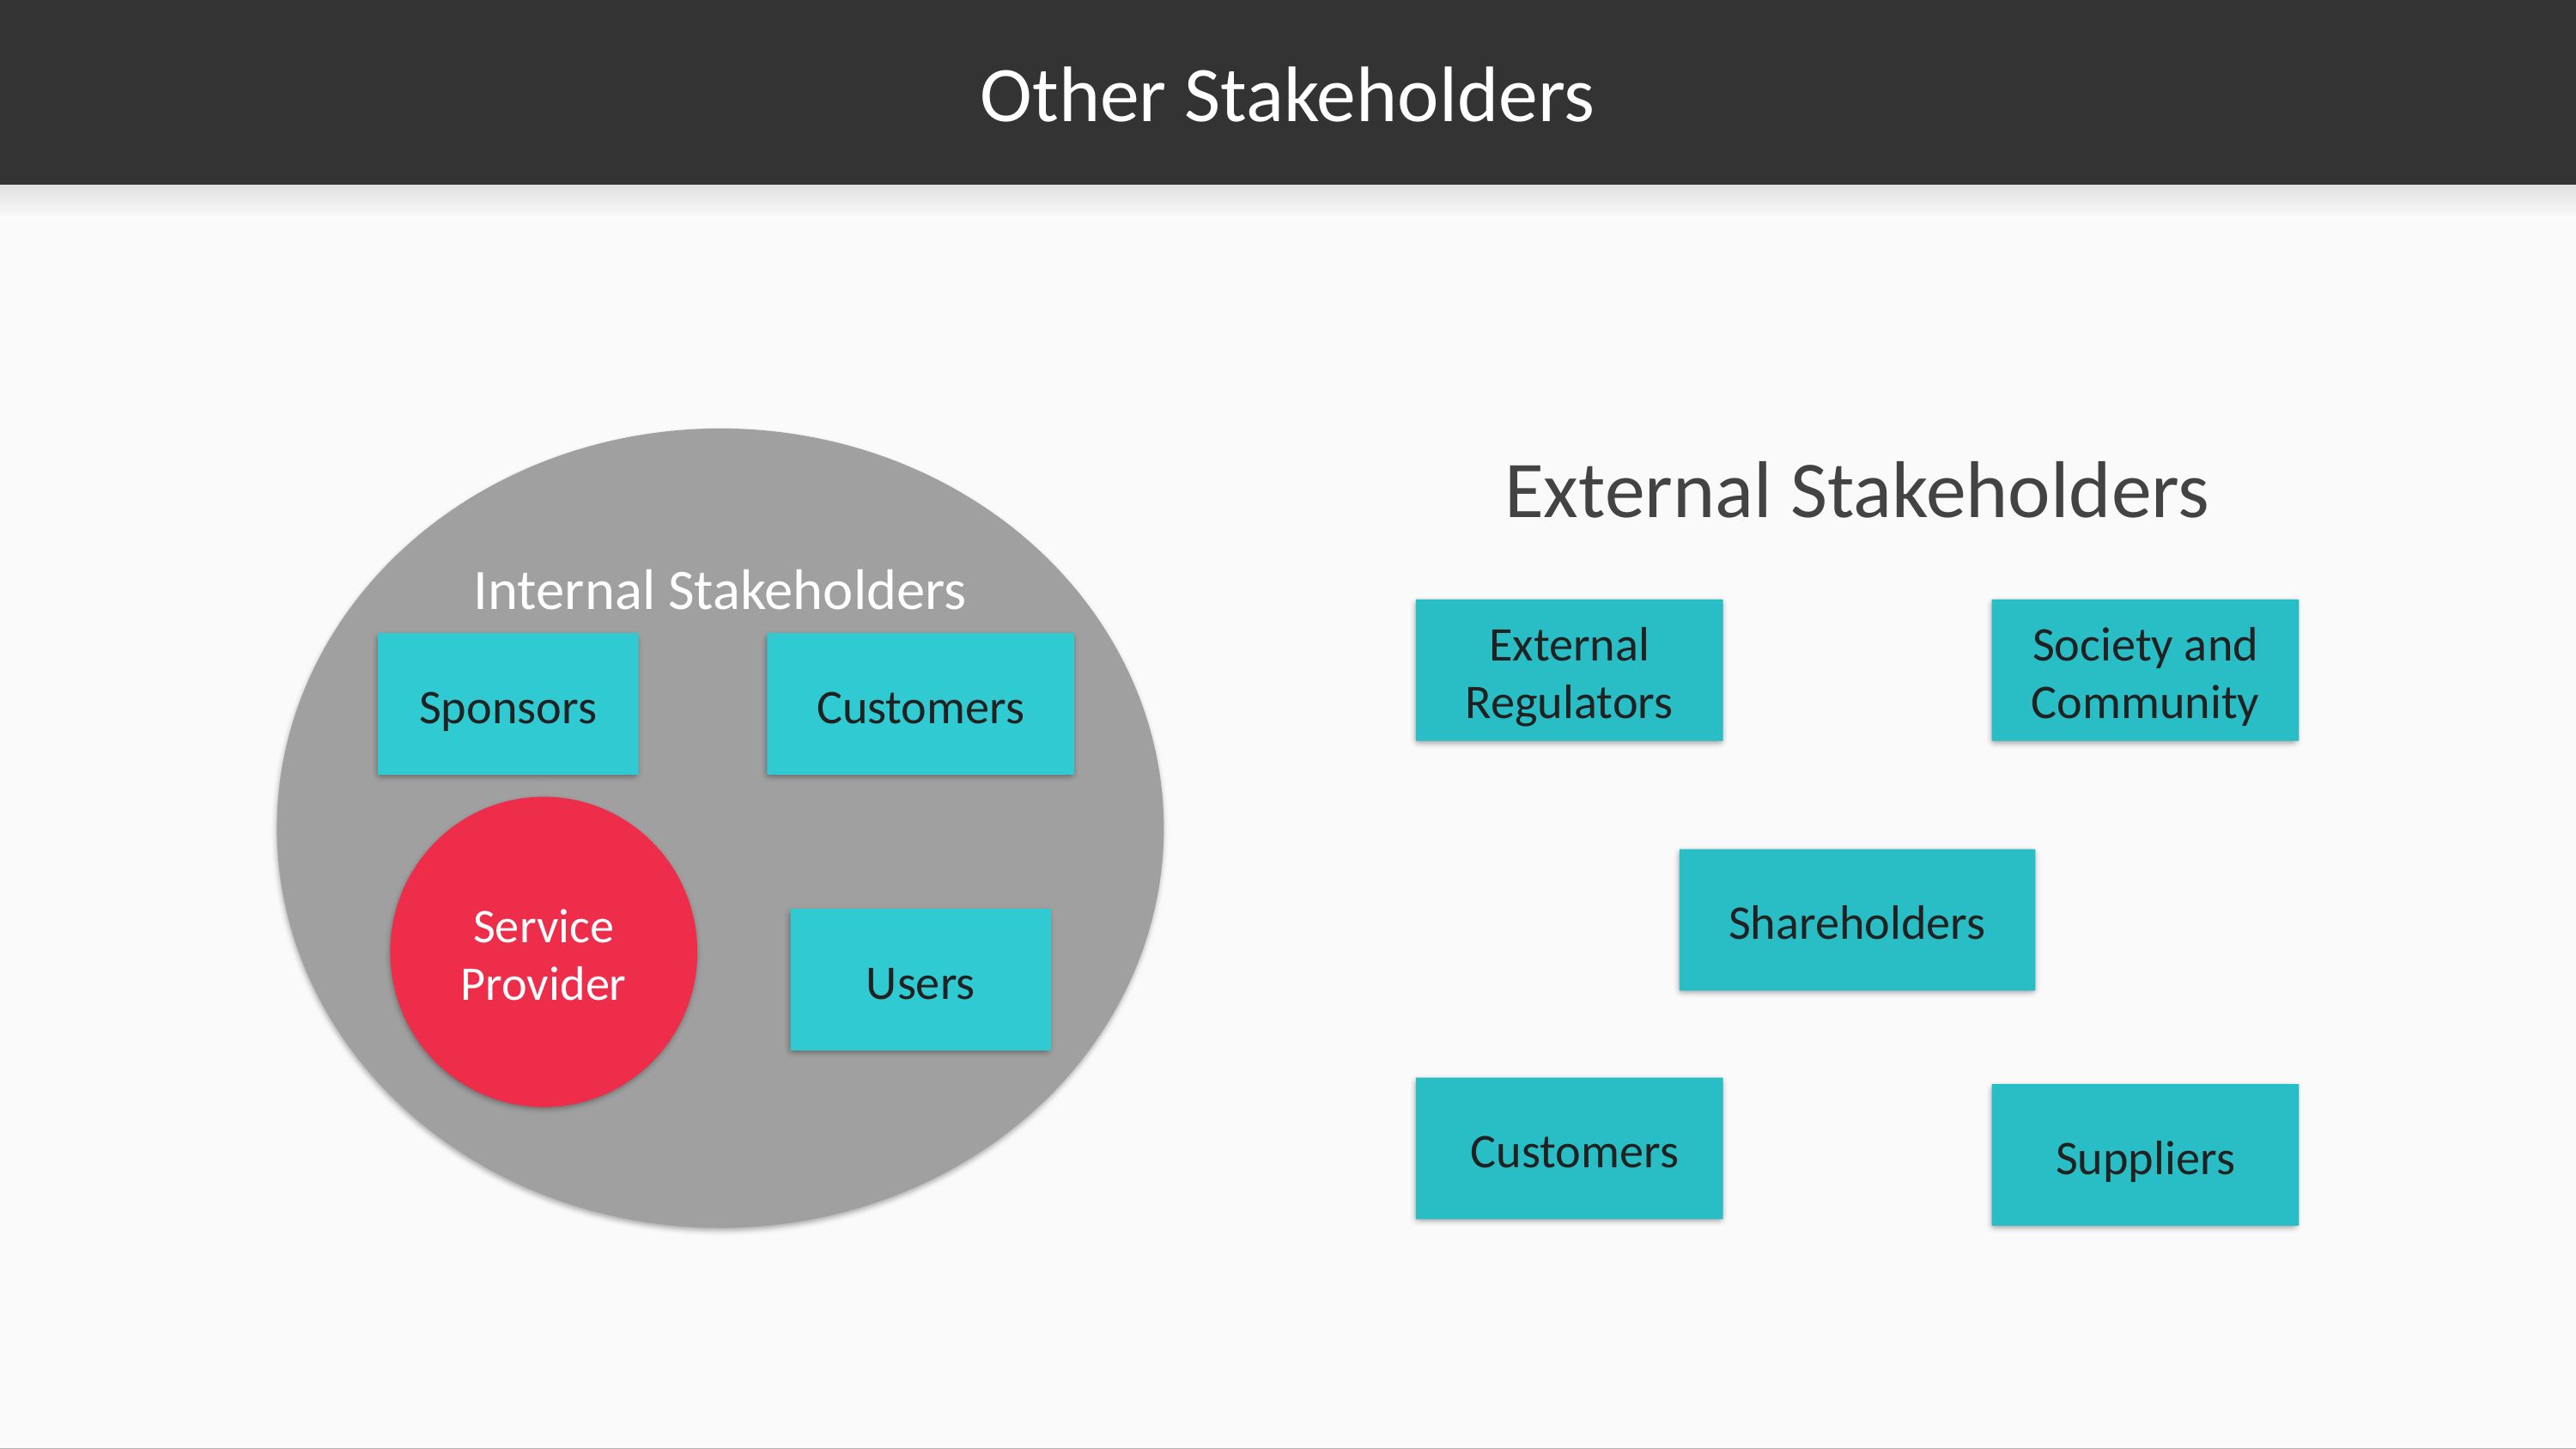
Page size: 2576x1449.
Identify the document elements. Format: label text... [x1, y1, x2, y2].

text_box Suppliers [1991, 1084, 2300, 1227]
text_box Sponsors [378, 633, 639, 775]
text_box Internal Stakeholders [275, 426, 1166, 1230]
text_box Society and Community [1991, 599, 2300, 741]
text_box Customers [767, 633, 1075, 775]
text_box Customers [1415, 1077, 1723, 1220]
title Other Stakeholders [29, 4, 2547, 175]
text_box Service Provider [388, 795, 700, 1110]
text_box External Stakeholders [1492, 430, 2224, 540]
text_box Shareholders [1679, 849, 2036, 991]
text_box External Regulators [1415, 599, 1723, 741]
text_box Users [790, 909, 1051, 1050]
